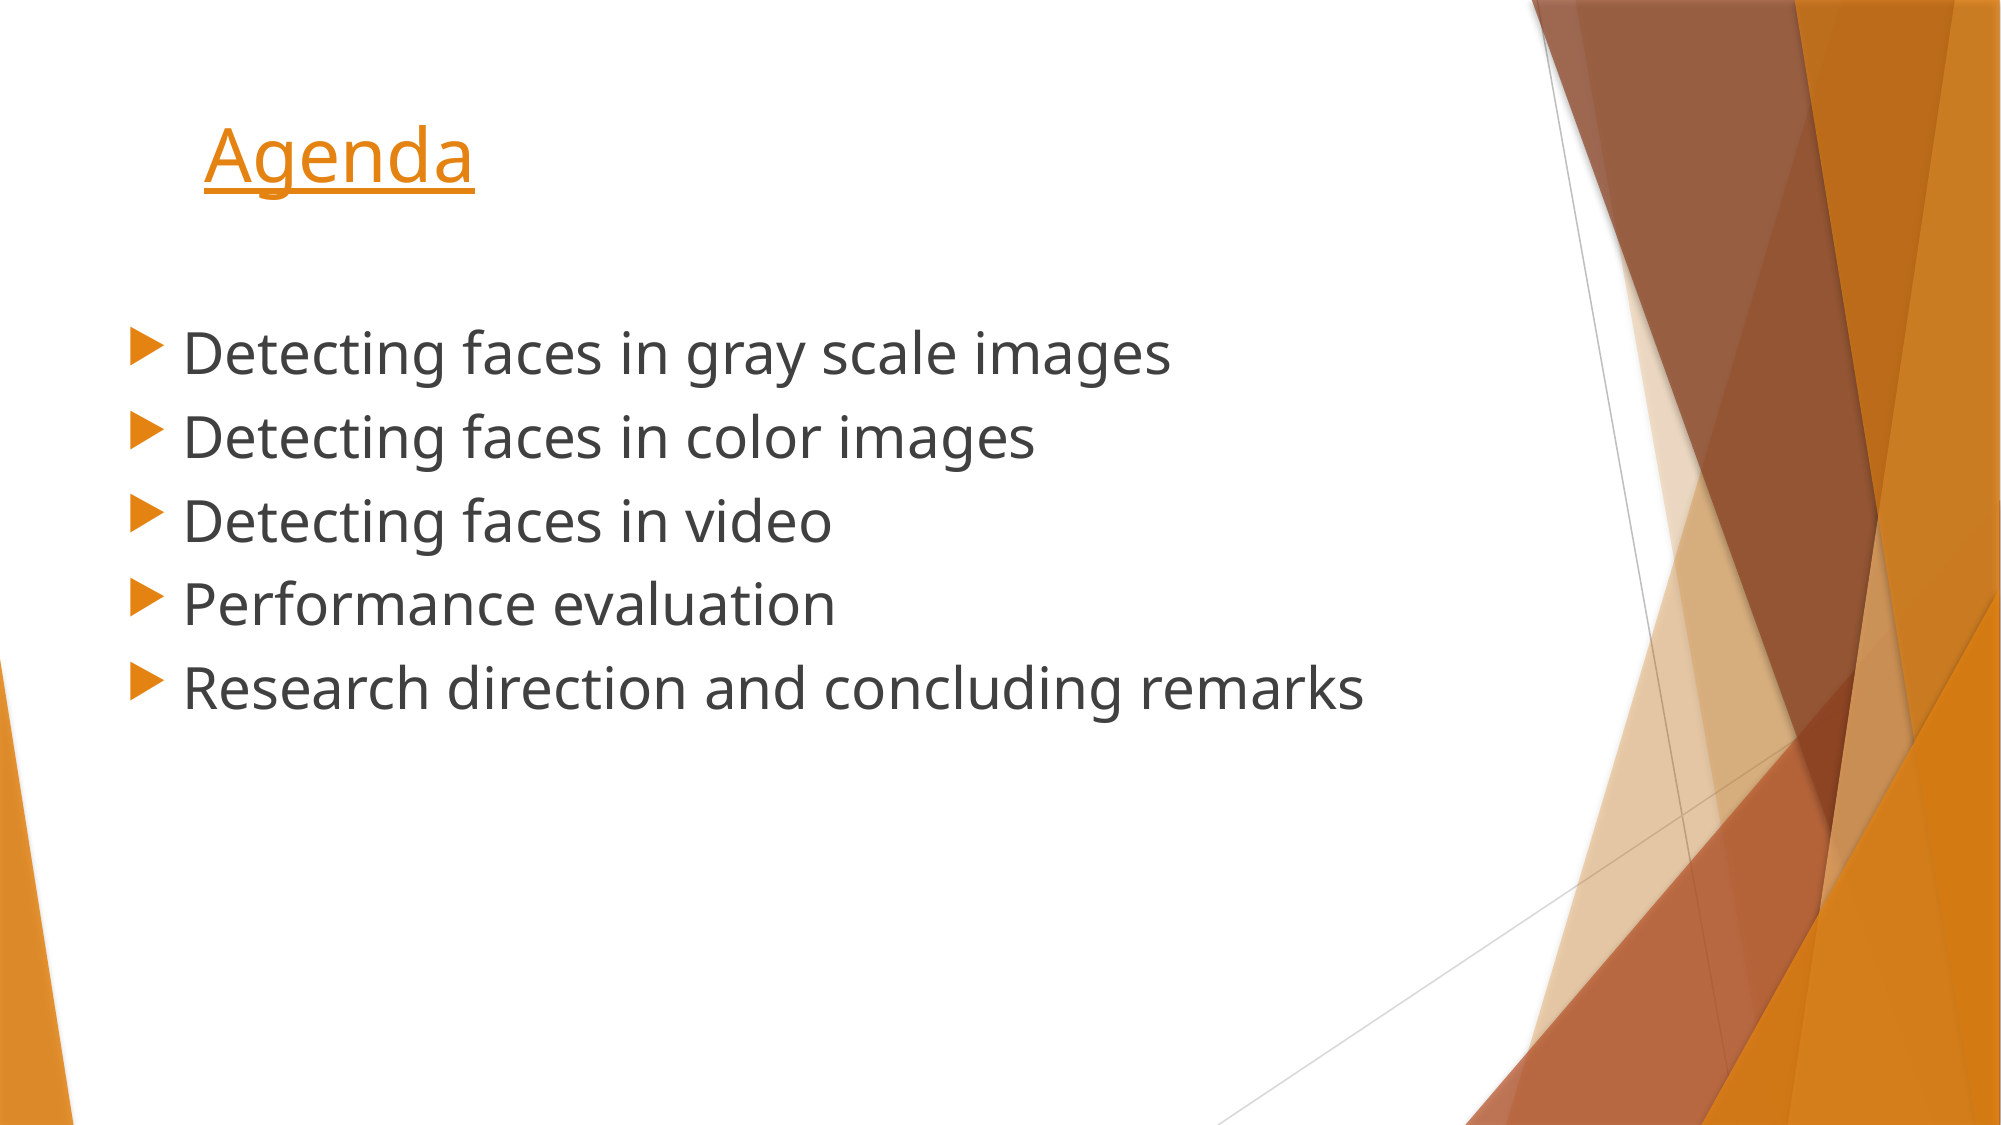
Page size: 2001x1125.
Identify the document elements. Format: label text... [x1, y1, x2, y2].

list Detecting faces in gray scale images Detecting faces in color images Detecting faces in video Performance evaluation Research direction and concluding remarks [111, 316, 1522, 1002]
title Agenda [111, 99, 1522, 316]
